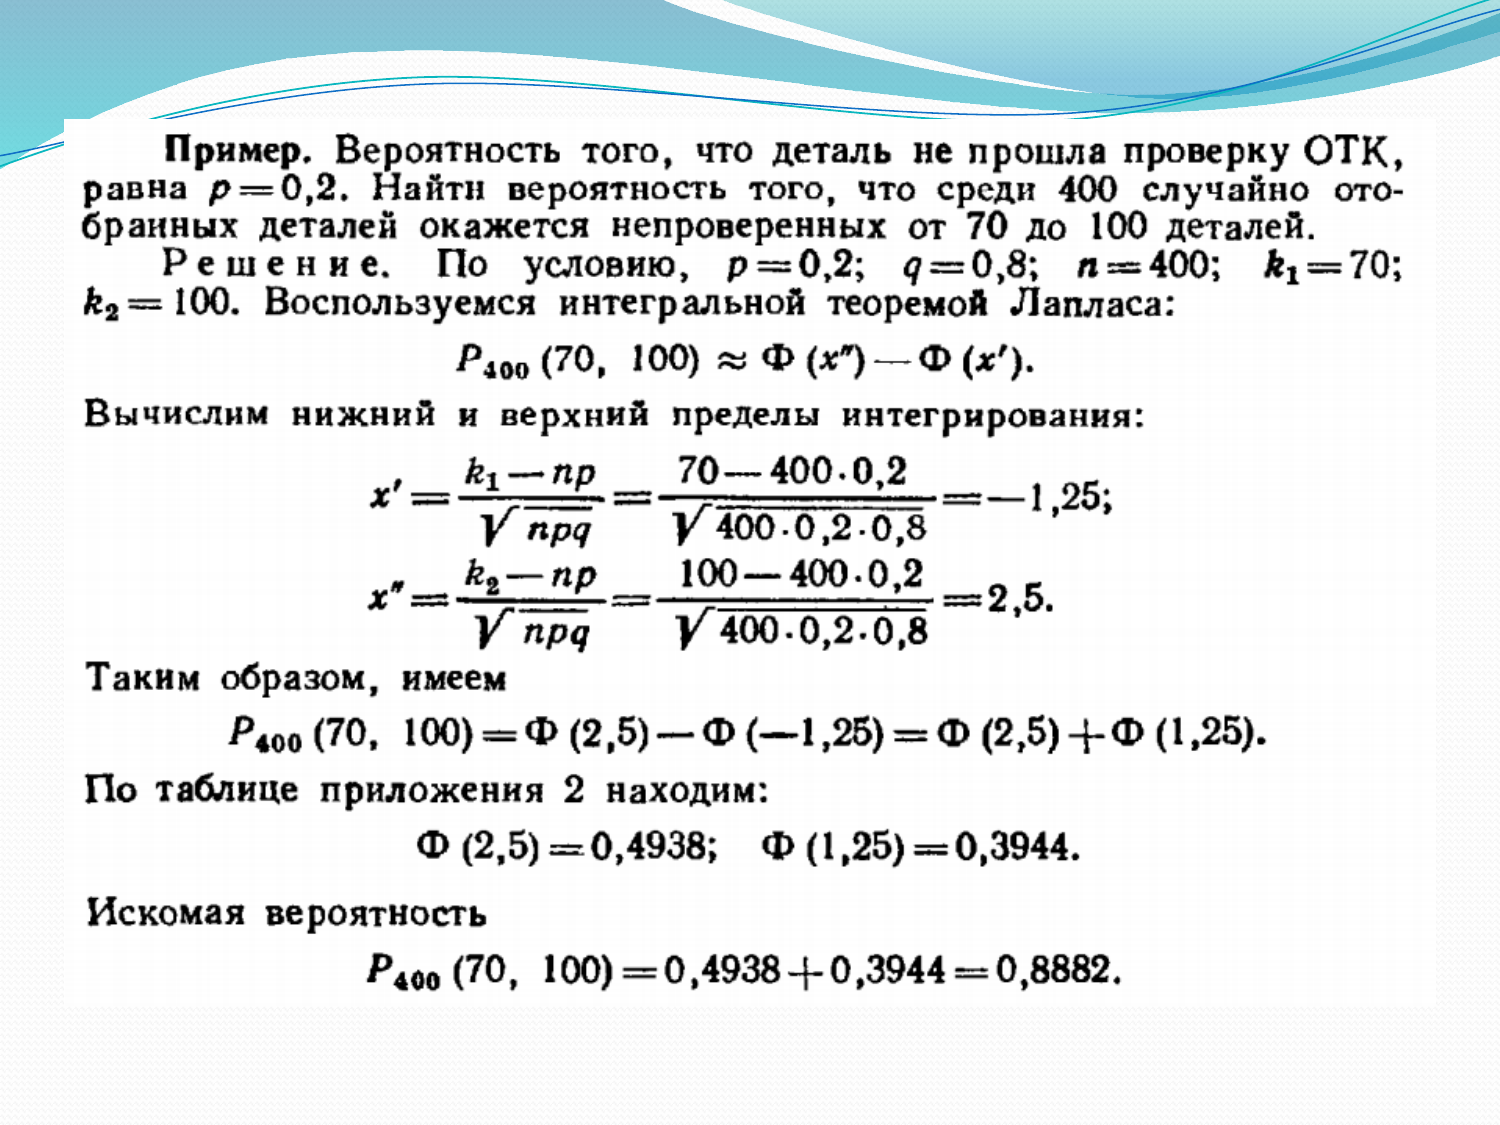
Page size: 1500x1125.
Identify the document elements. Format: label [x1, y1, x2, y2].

picture [64, 119, 1436, 1006]
